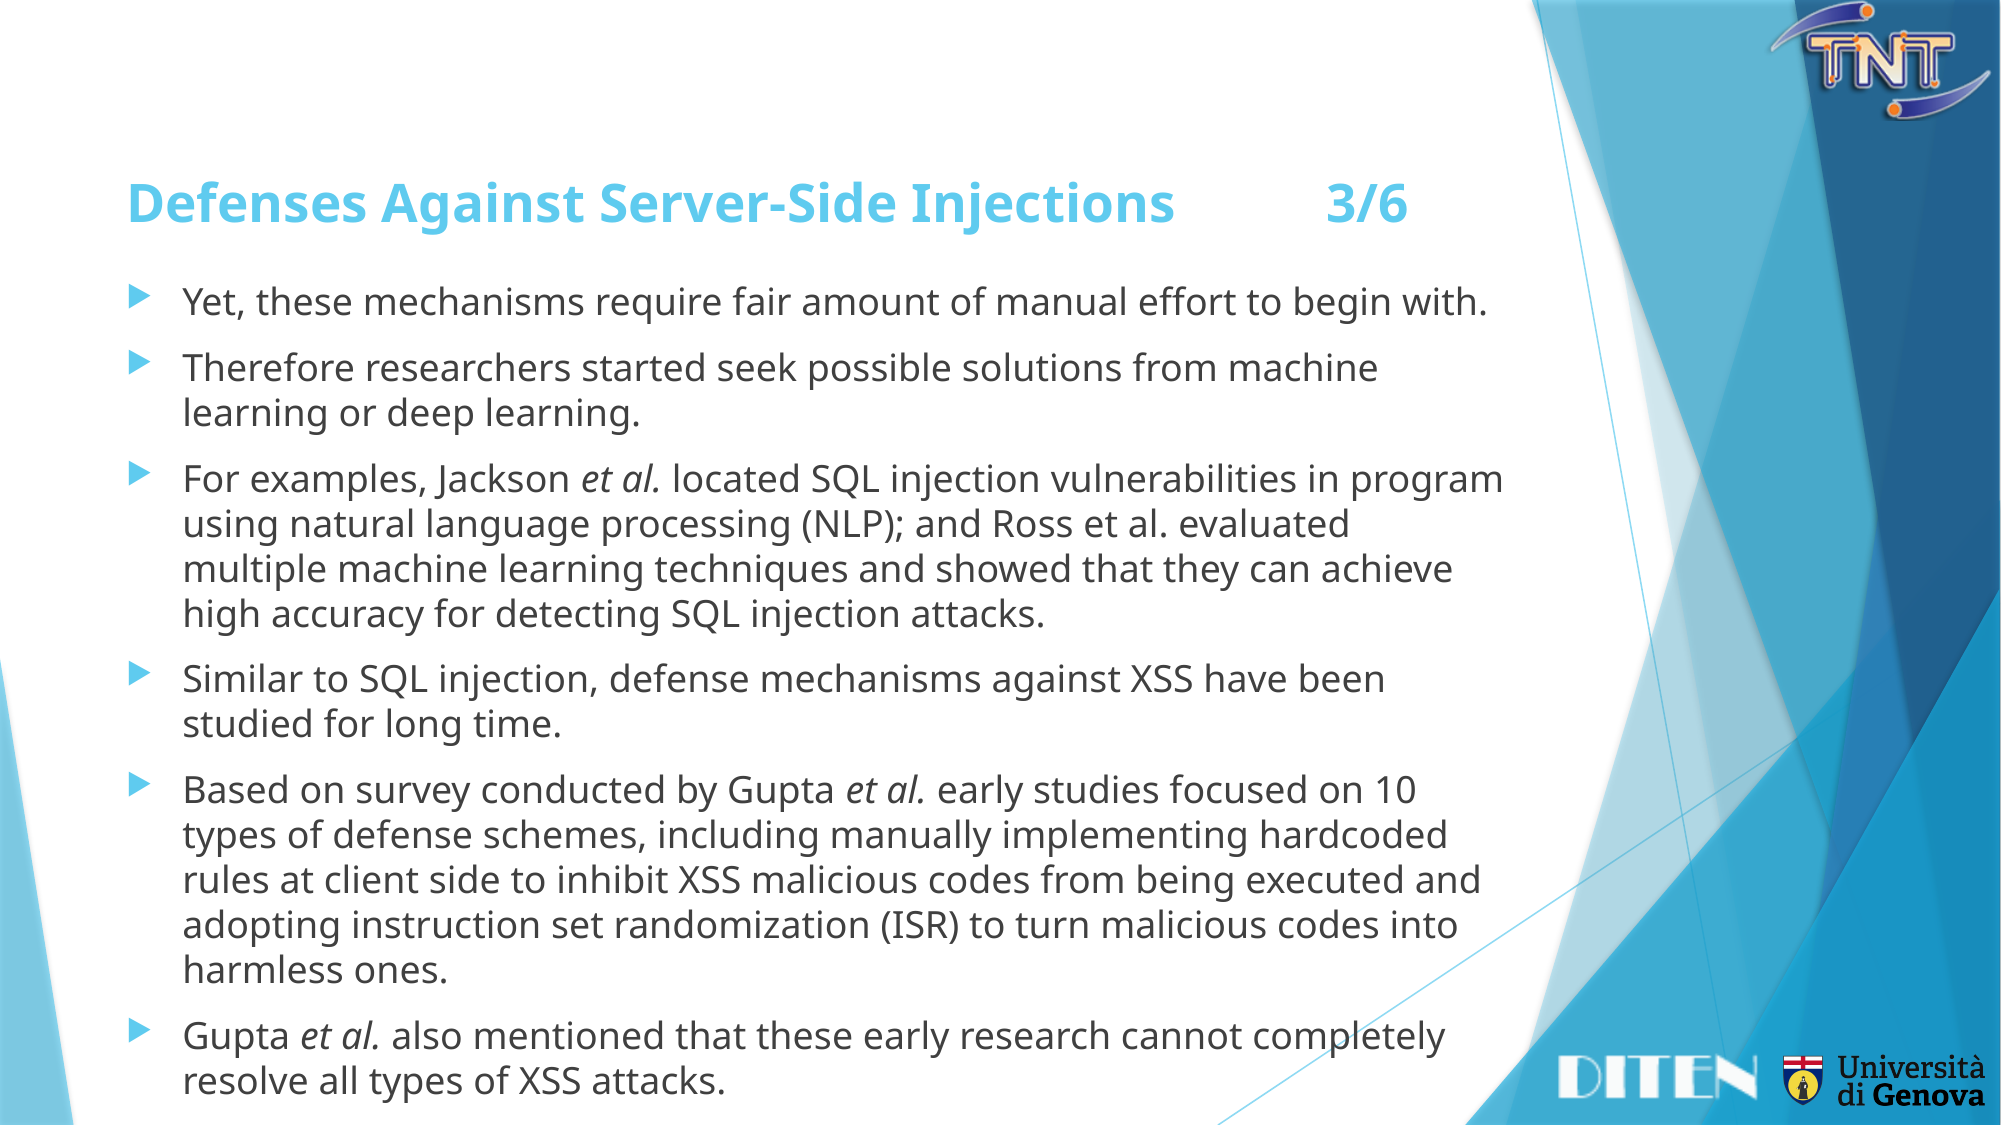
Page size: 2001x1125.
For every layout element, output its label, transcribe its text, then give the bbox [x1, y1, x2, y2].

picture [1759, 0, 1994, 121]
title Defenses Against Server-Side Injections 3/6 [111, 99, 1522, 220]
list Yet, these mechanisms require fair amount of manual effort to begin with. Therefore researchers started seek possible solutions from machine learning or deep learning. For examples, Jackson et al. located SQL injection vulnerabilities in program using natural language processing (NLP); and Ross et al. evaluated multiple machine learning techniques and showed that they can achieve high accuracy for detecting SQL injection attacks. Similar to SQL injection, defense mechanisms against XSS have been studied for long time. Based on survey conducted by Gupta et al. early studies focused on 10 types of defense schemes, including manually implementing hardcoded rules at client side to inhibit XSS malicious codes from being executed and adopting instruction set randomization (ISR) to turn malicious codes into harmless ones. Gupta et al. also mentioned that these early research cannot completely resolve all types of XSS attacks. [111, 270, 1522, 992]
picture [1557, 1050, 1985, 1110]
